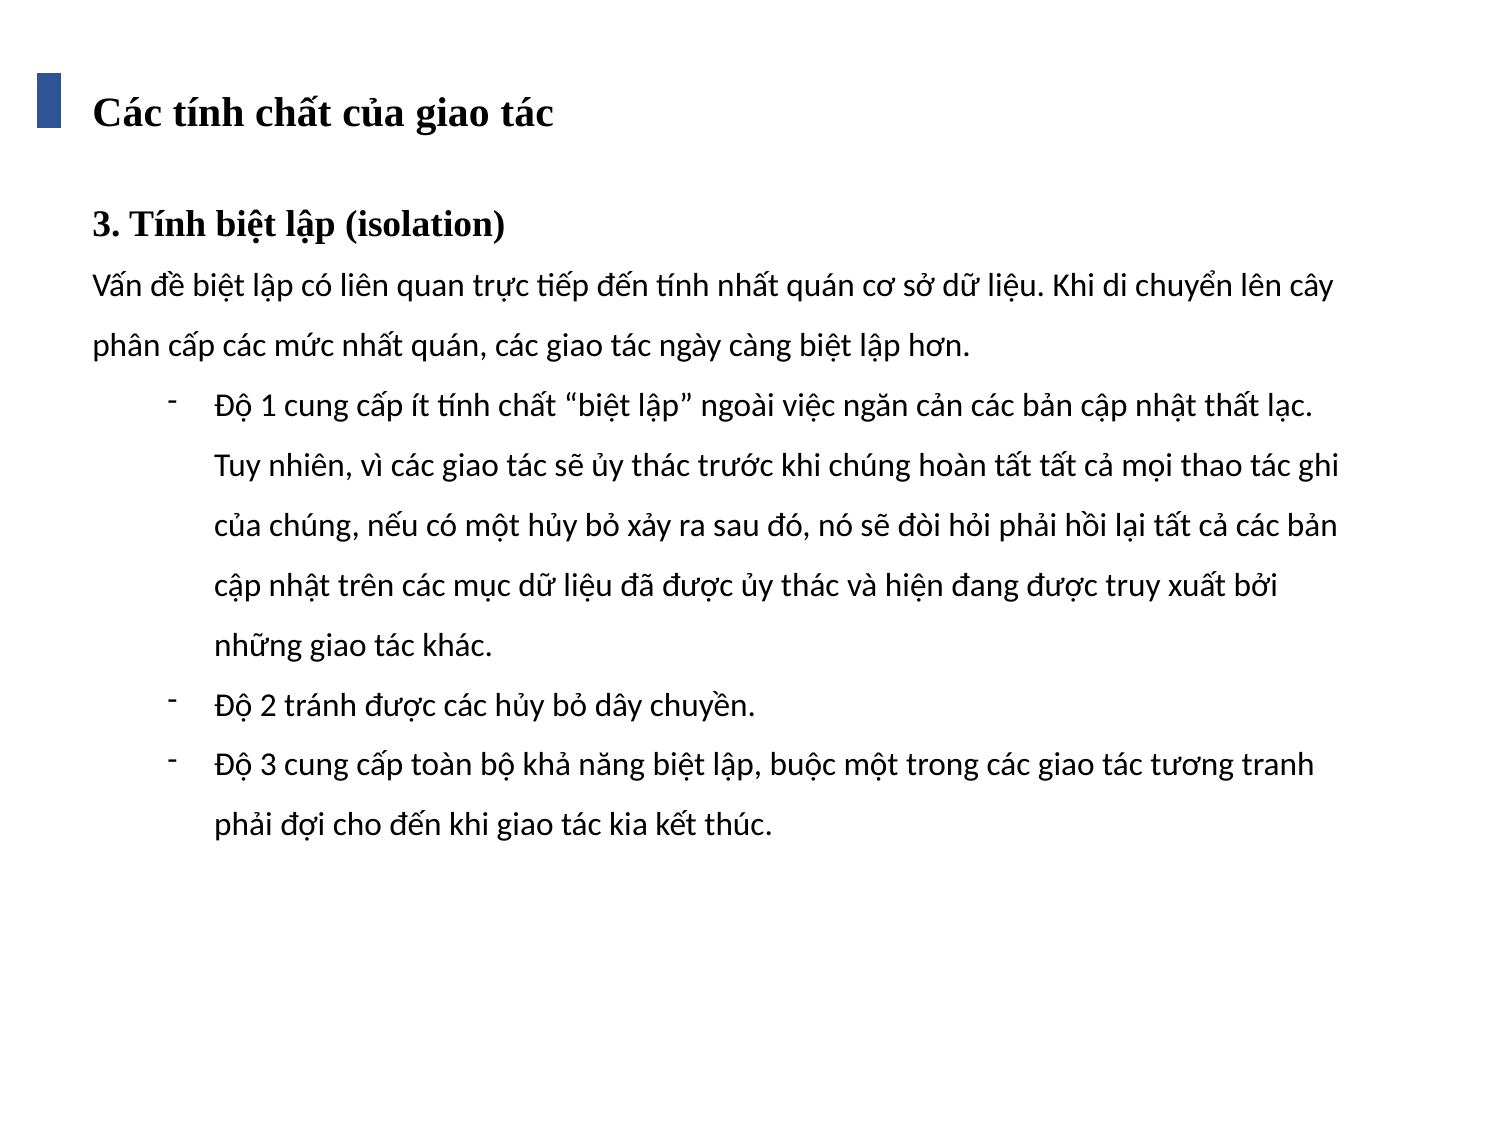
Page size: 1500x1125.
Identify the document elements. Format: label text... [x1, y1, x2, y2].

text_box Các tính chất của giao tác [77, 77, 632, 143]
text_box [38, 73, 61, 127]
text_box 3. Tính biệt lập (isolation) Vấn đề biệt lập có liên quan trực tiếp đến tính nhất quán cơ sở dữ liệu. Khi di chuyển lên cây phân cấp các mức nhất quán, các giao tác ngày càng biệt lập hơn. Độ 1 cung cấp ít tính chất “biệt lập” ngoài việc ngăn cản các bản cập nhật thất lạc. Tuy nhiên, vì các giao tác sẽ ủy thác trước khi chúng hoàn tất tất cả mọi thao tác ghi của chúng, nếu có một hủy bỏ xảy ra sau đó, nó sẽ đòi hỏi phải hồi lại tất cả các bản cập nhật trên các mục dữ liệu đã được ủy thác và hiện đang được truy xuất bởi những giao tác khác. Độ 2 tránh được các hủy bỏ dây chuyền. Độ 3 cung cấp toàn bộ khả năng biệt lập, buộc một trong các giao tác tương tranh phải đợi cho đến khi giao tác kia kết thúc. [77, 168, 1371, 850]
